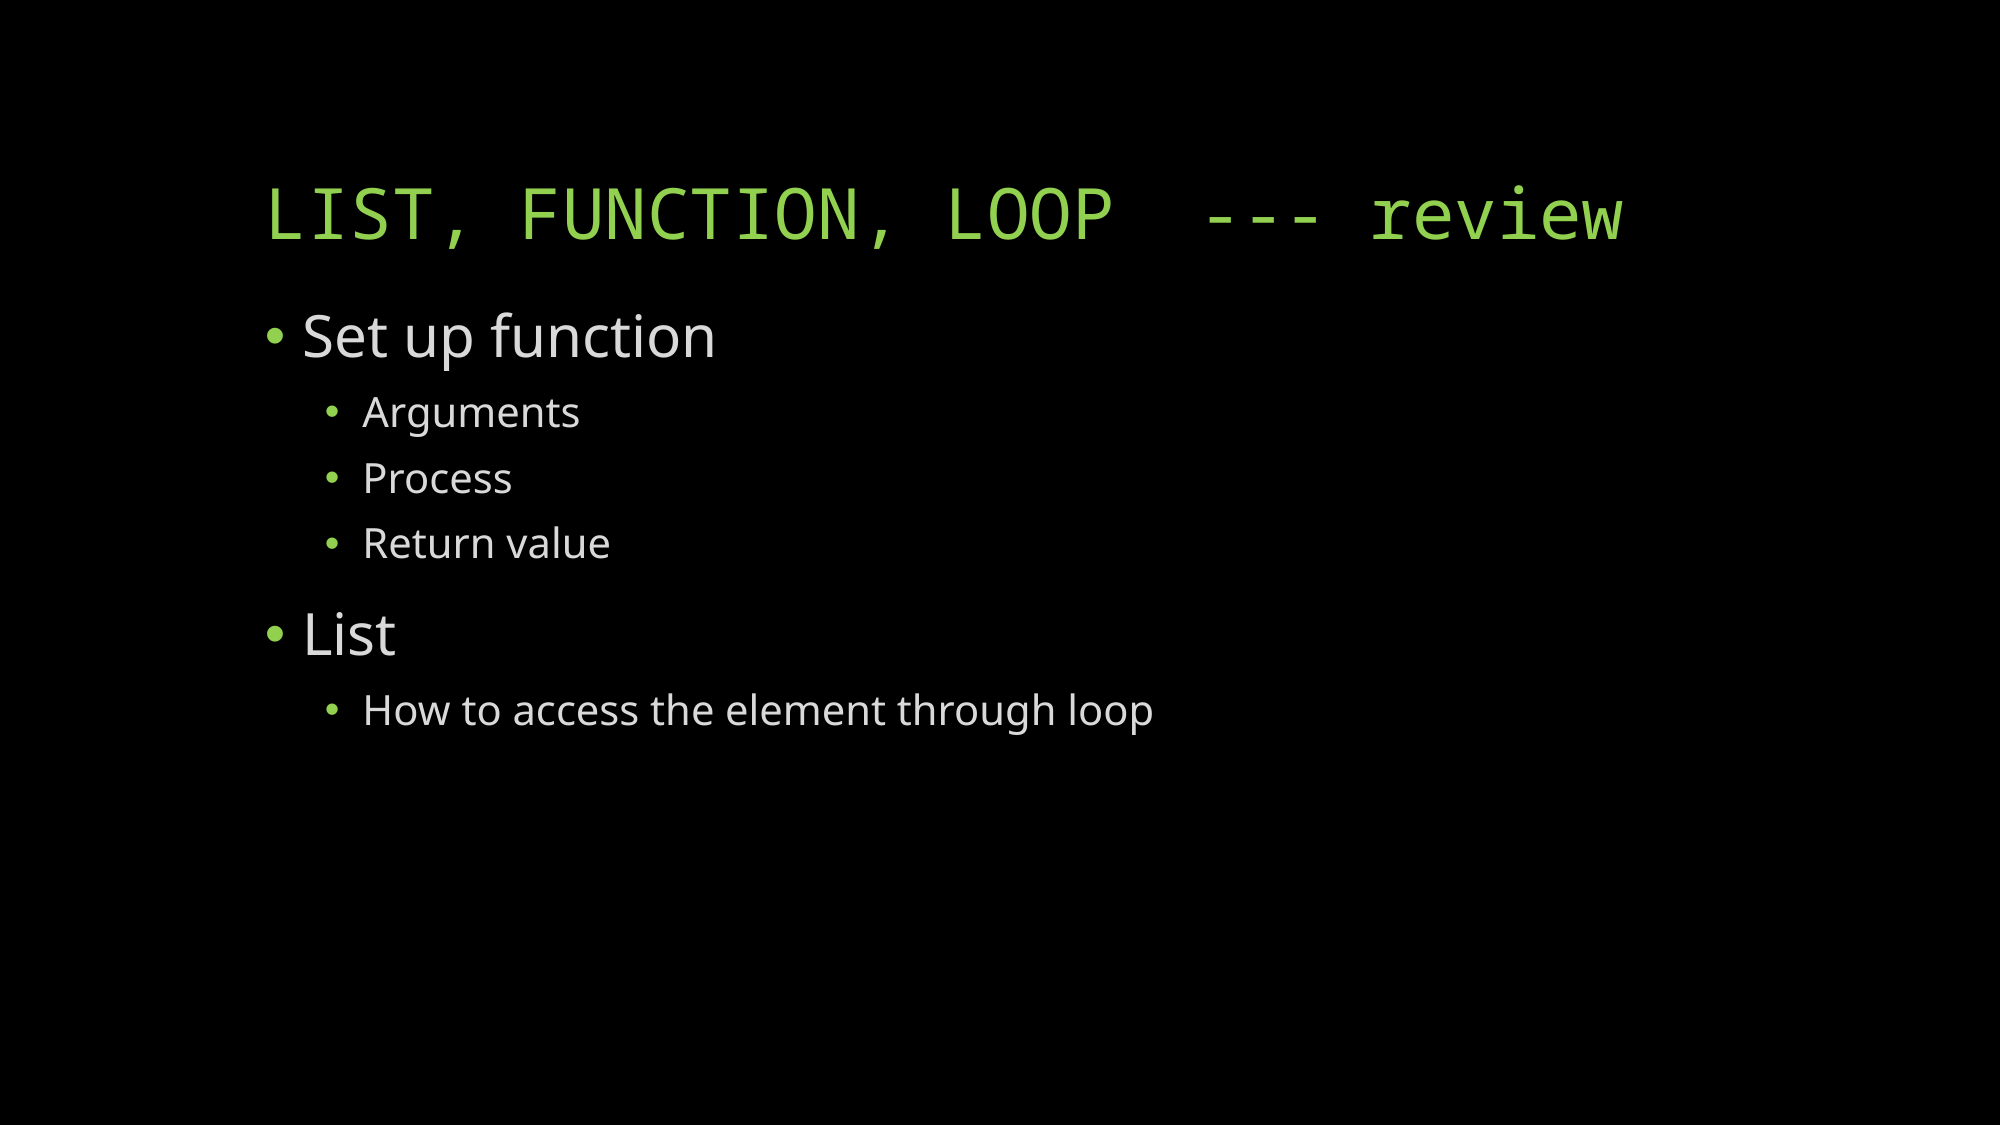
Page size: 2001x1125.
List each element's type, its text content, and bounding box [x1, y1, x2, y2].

list Set up function Arguments Process Return value List How to access the element through loop [249, 299, 1750, 1000]
title LIST, FUNCTION, LOOP --- review [249, 75, 1750, 263]
